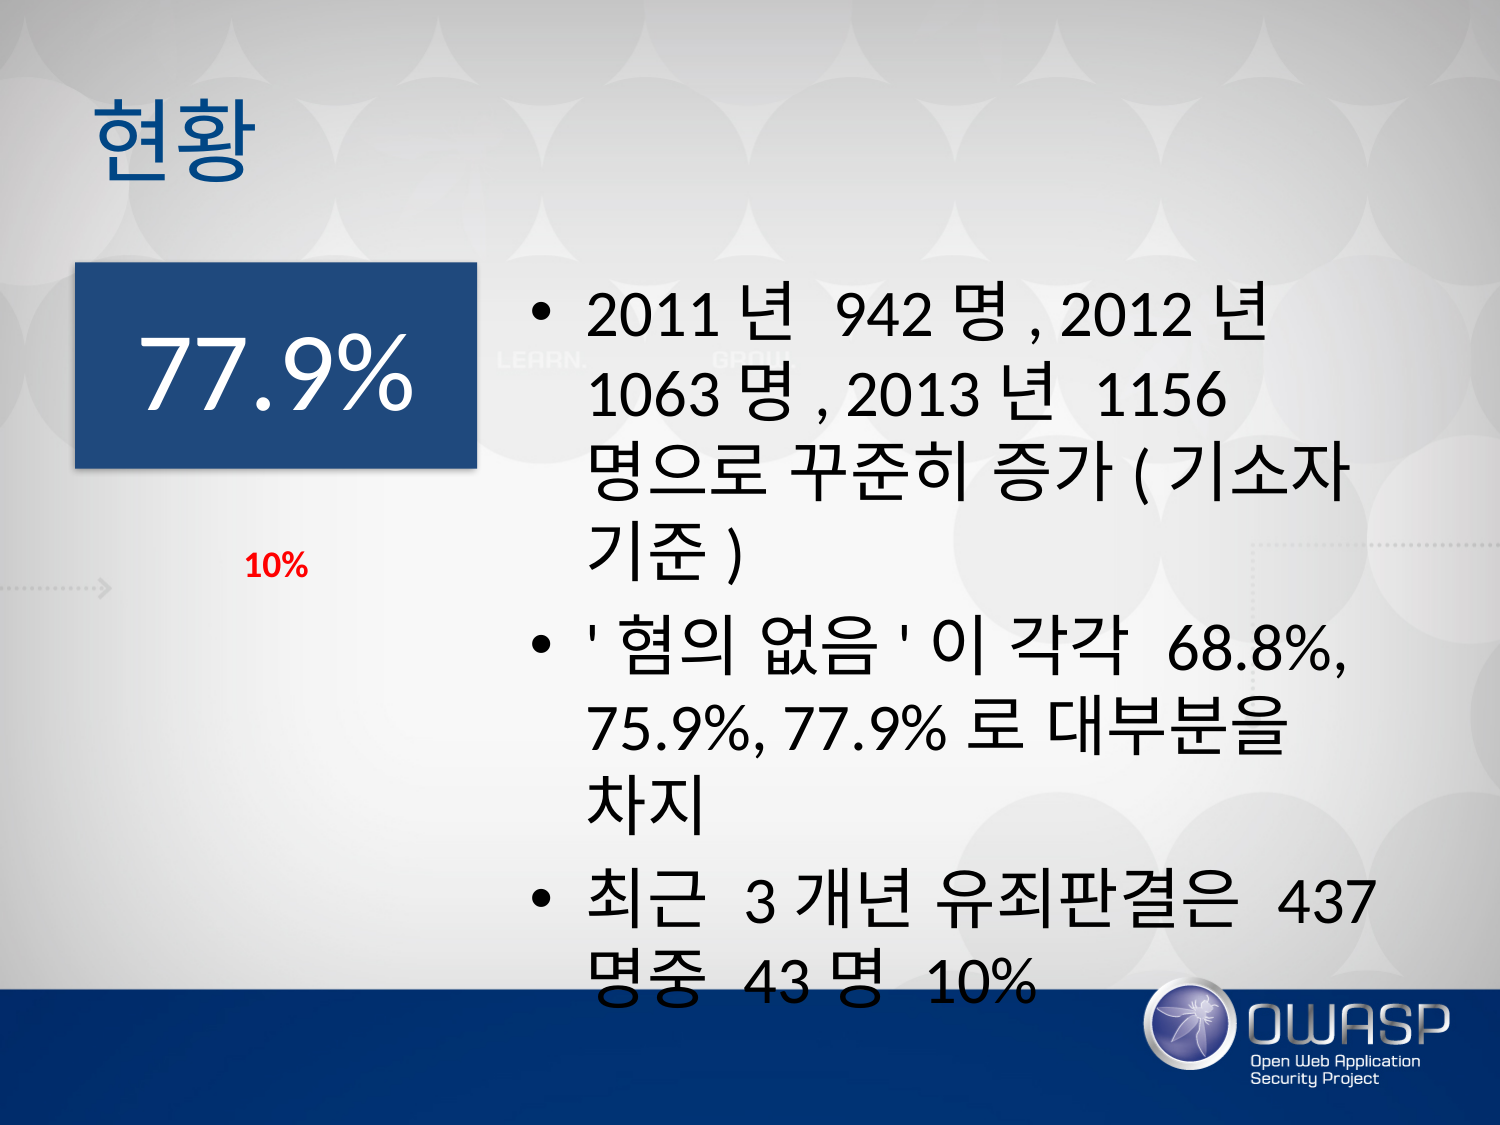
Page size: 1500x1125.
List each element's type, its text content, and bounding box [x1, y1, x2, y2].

title 현황 [75, 45, 1425, 233]
text_box 77.9% [74, 262, 478, 469]
list 2011년 942명, 2012년 1063명, 2013년 1156명으로 꾸준히 증가(기소자 기준) '혐의 없음'이 각각 68.8%, 75.9%, 77.9%로 대부분을 차지 최근 3개년 유죄판결은 437명중 43명 10% [514, 262, 1425, 1050]
picture [0, 0, 1500, 1125]
text_box 10% [228, 532, 324, 592]
